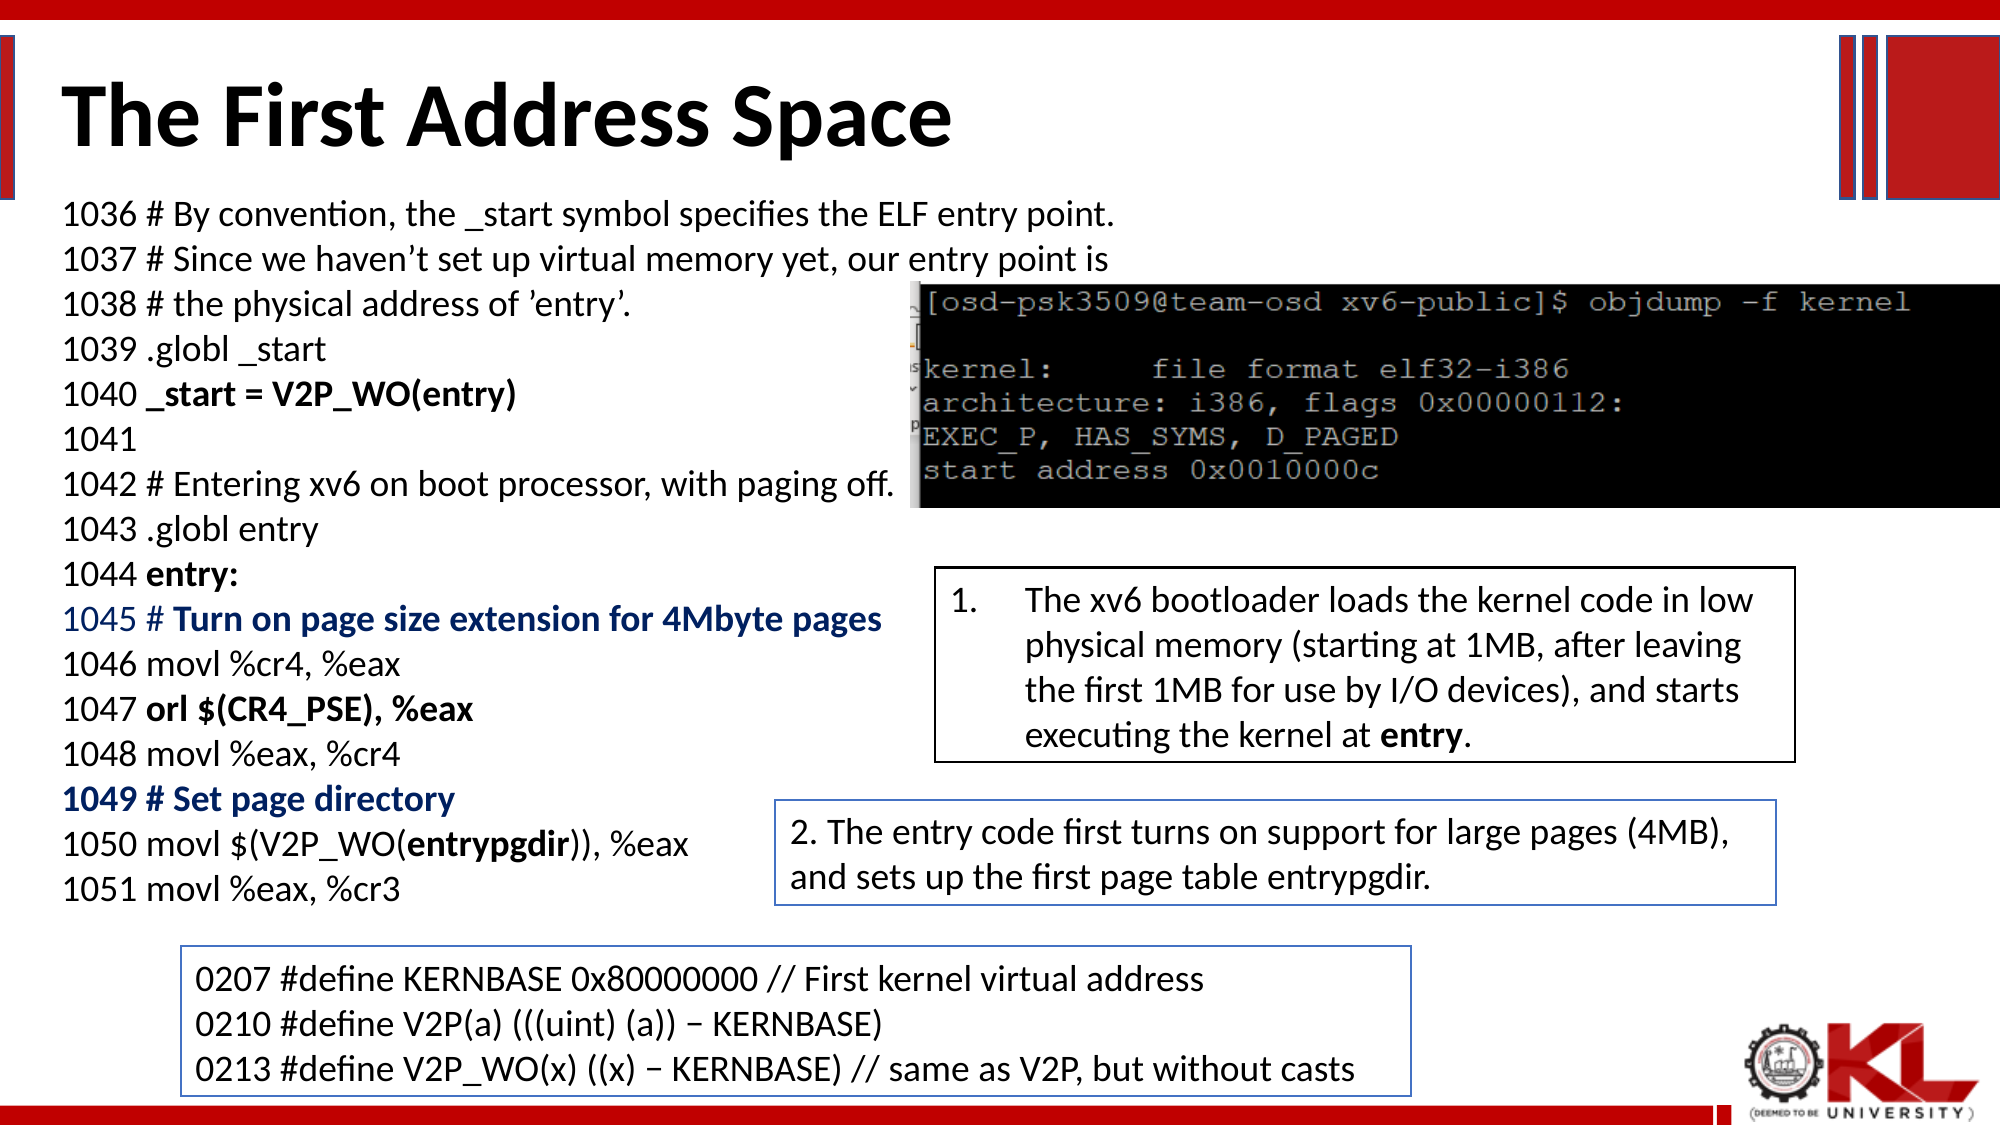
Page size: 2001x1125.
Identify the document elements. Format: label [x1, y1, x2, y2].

picture [910, 280, 2000, 508]
text_box [0, 0, 2000, 1125]
